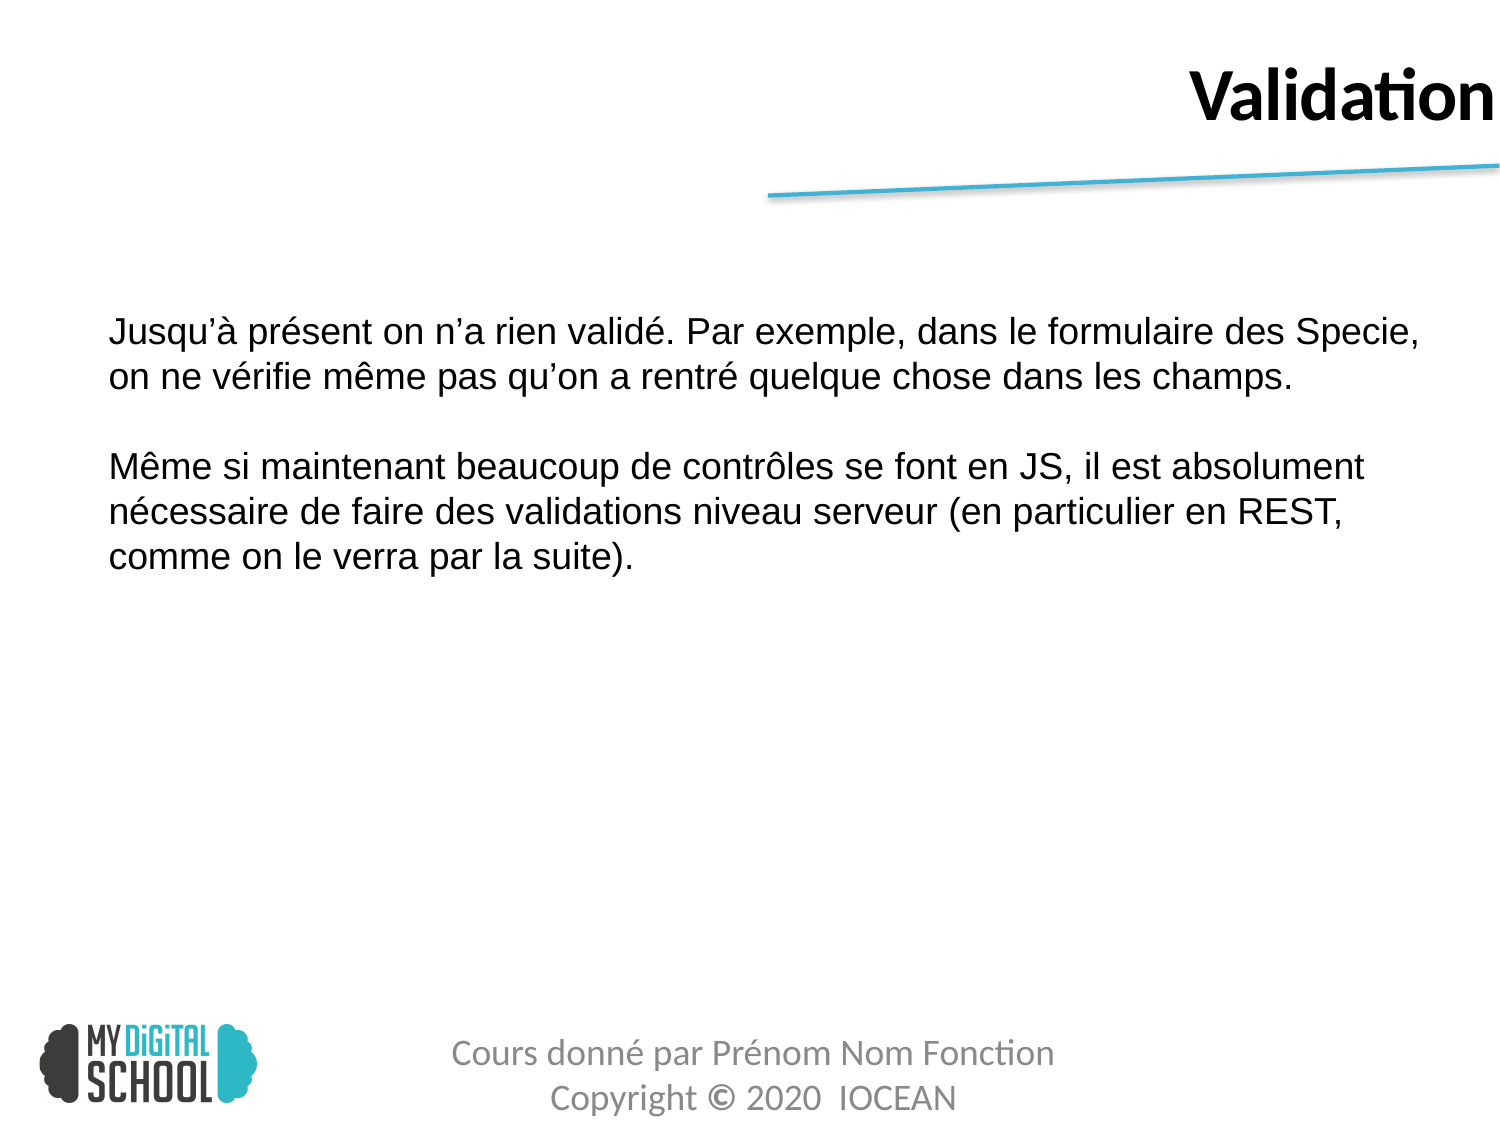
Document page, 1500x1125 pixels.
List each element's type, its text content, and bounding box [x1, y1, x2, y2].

title Validation [146, 0, 1497, 184]
text_box Jusqu’à présent on n’a rien validé. Par exemple, dans le formulaire des Specie, on ne vérifie même pas qu’on a rentré quelque chose dans les champs. Même si maintenant beaucoup de contrôles se font en JS, il est absolument nécessaire de faire des validations niveau serveur (en particulier en REST, comme on le verra par la suite). [93, 299, 1469, 675]
picture [39, 1024, 257, 1103]
